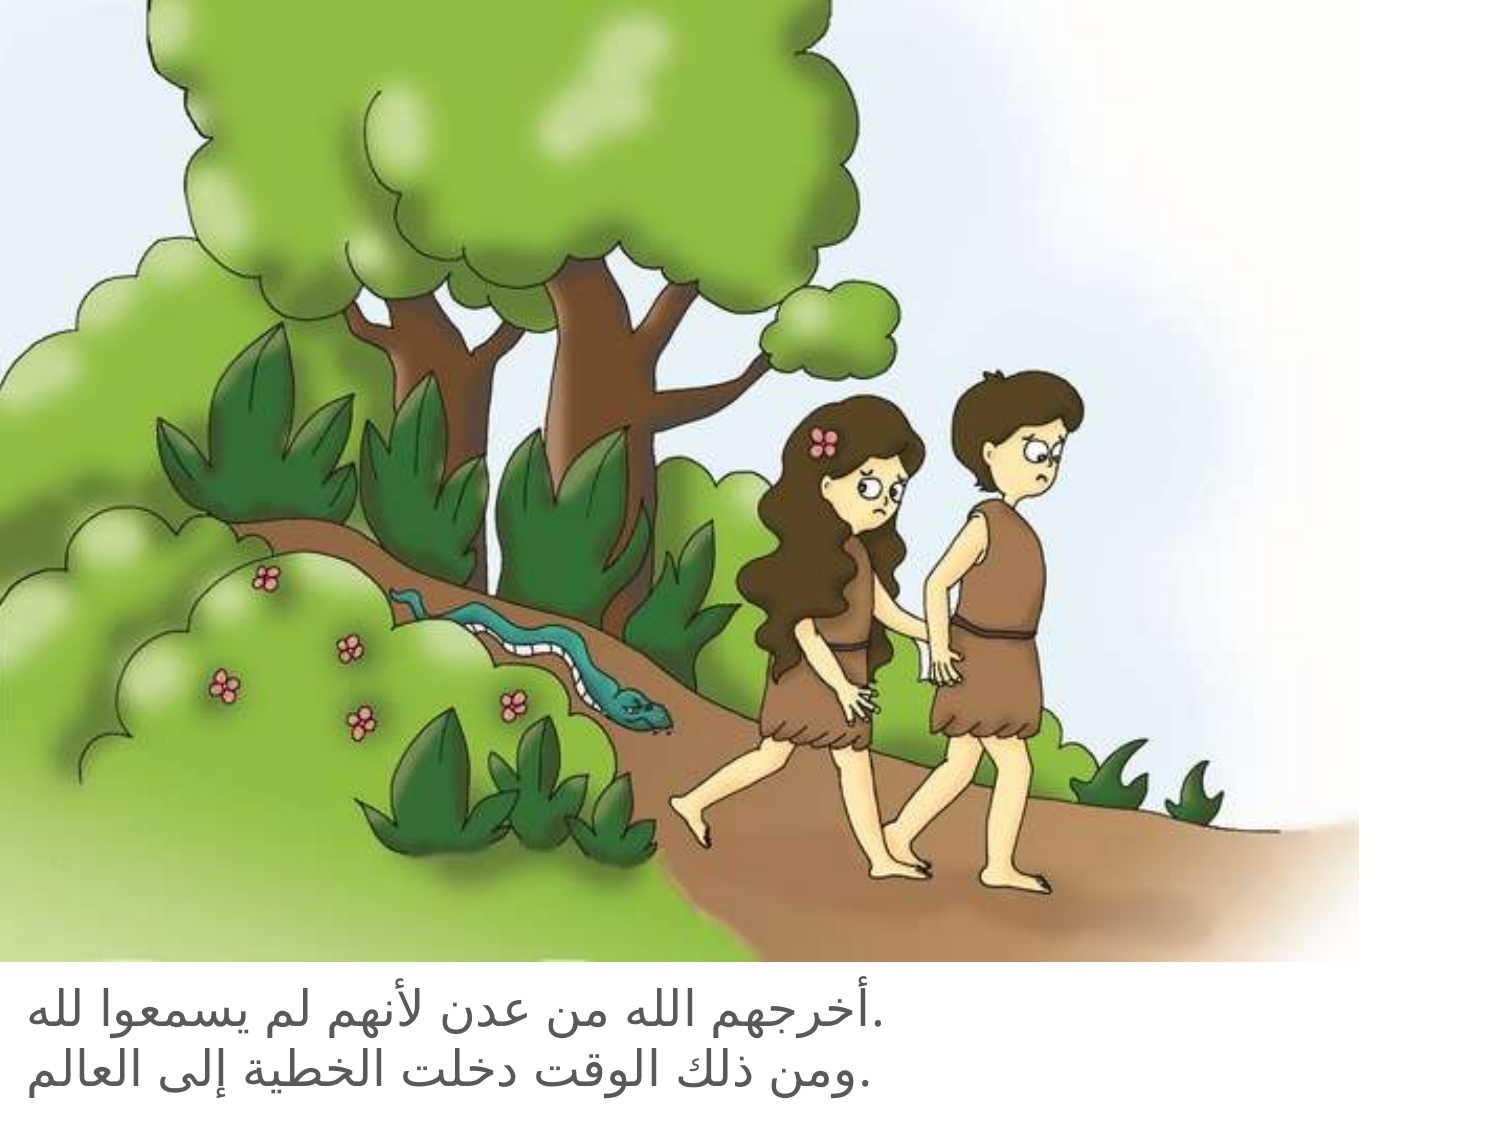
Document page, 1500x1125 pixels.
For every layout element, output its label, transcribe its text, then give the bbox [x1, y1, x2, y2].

picture [0, 0, 1359, 962]
text_box أخرجهم الله من عدن لأنهم لم يسمعوا لله. ومن ذلك الوقت دخلت الخطية إلى العالم. [11, 969, 1498, 1105]
